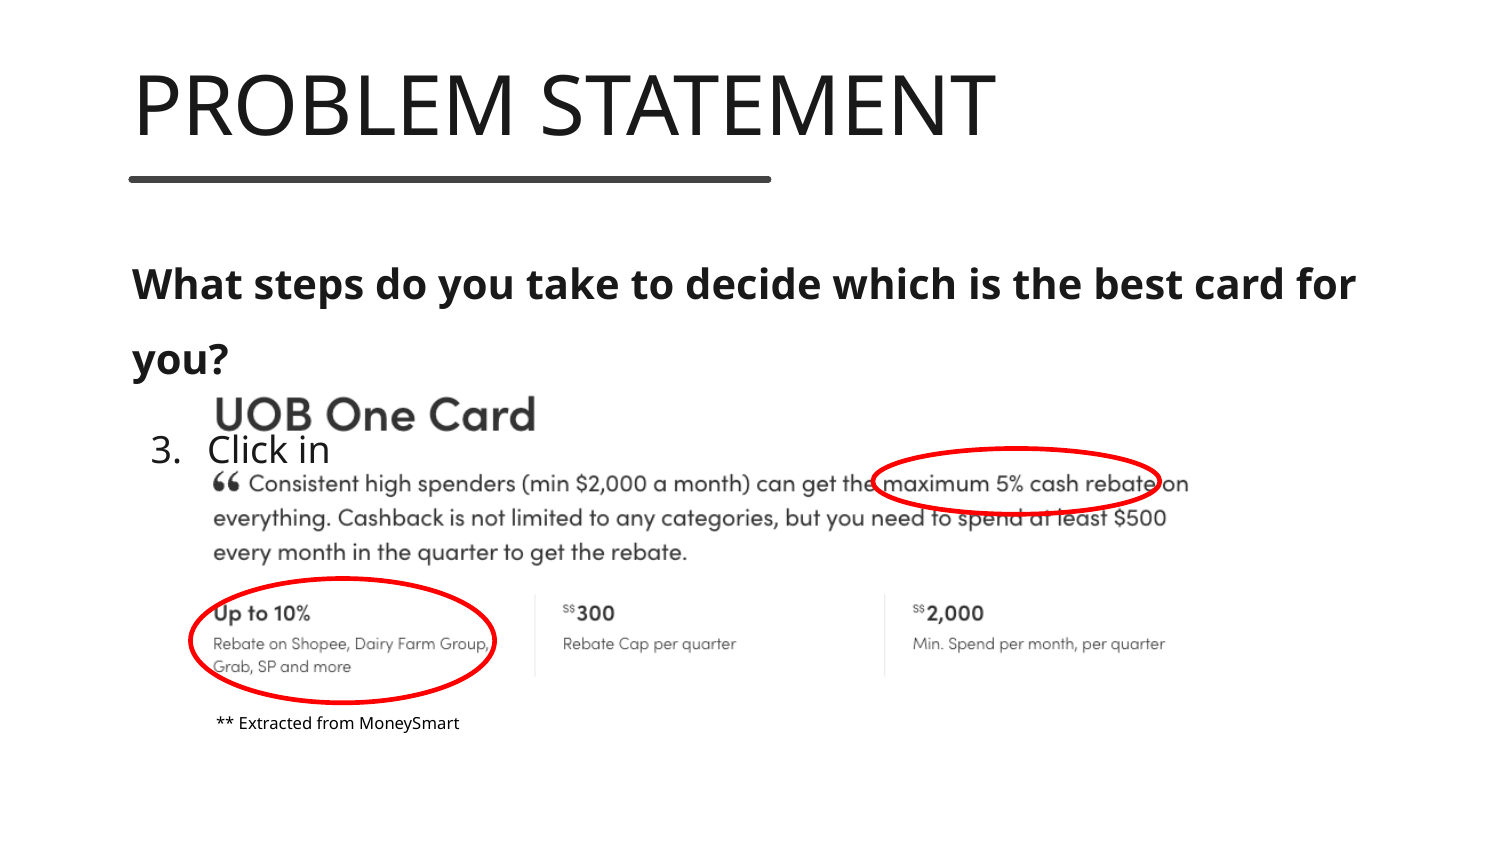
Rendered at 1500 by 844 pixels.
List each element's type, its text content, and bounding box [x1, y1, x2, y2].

list What steps do you take to decide which is the best card for you? Click in [116, 218, 1383, 813]
text_box ** Extracted from MoneySmart [201, 711, 807, 743]
text_box [1292, 58, 1466, 402]
picture [195, 385, 1203, 703]
title PROBLEM STATEMENT [116, 88, 1383, 167]
